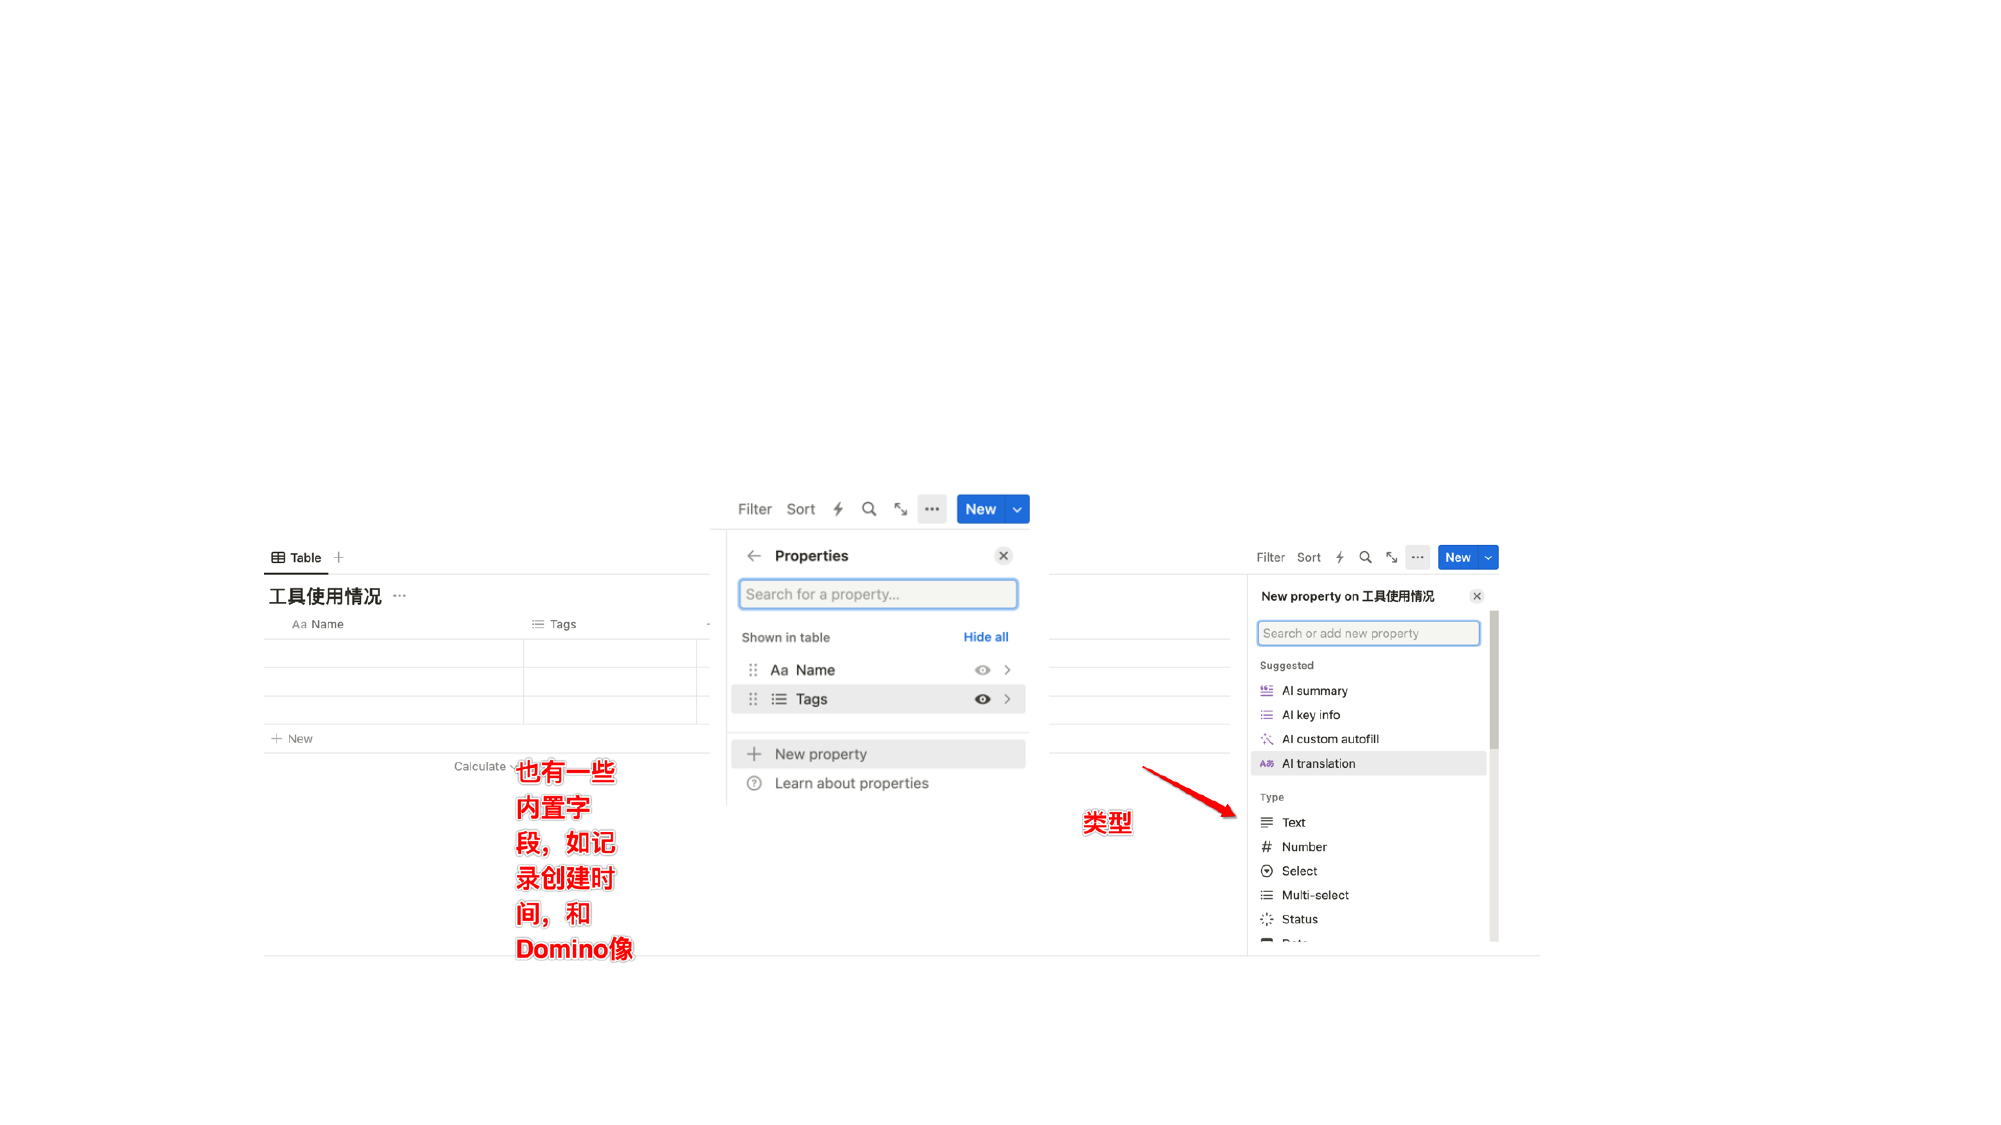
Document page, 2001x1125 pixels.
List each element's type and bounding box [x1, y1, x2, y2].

picture [264, 474, 1540, 980]
